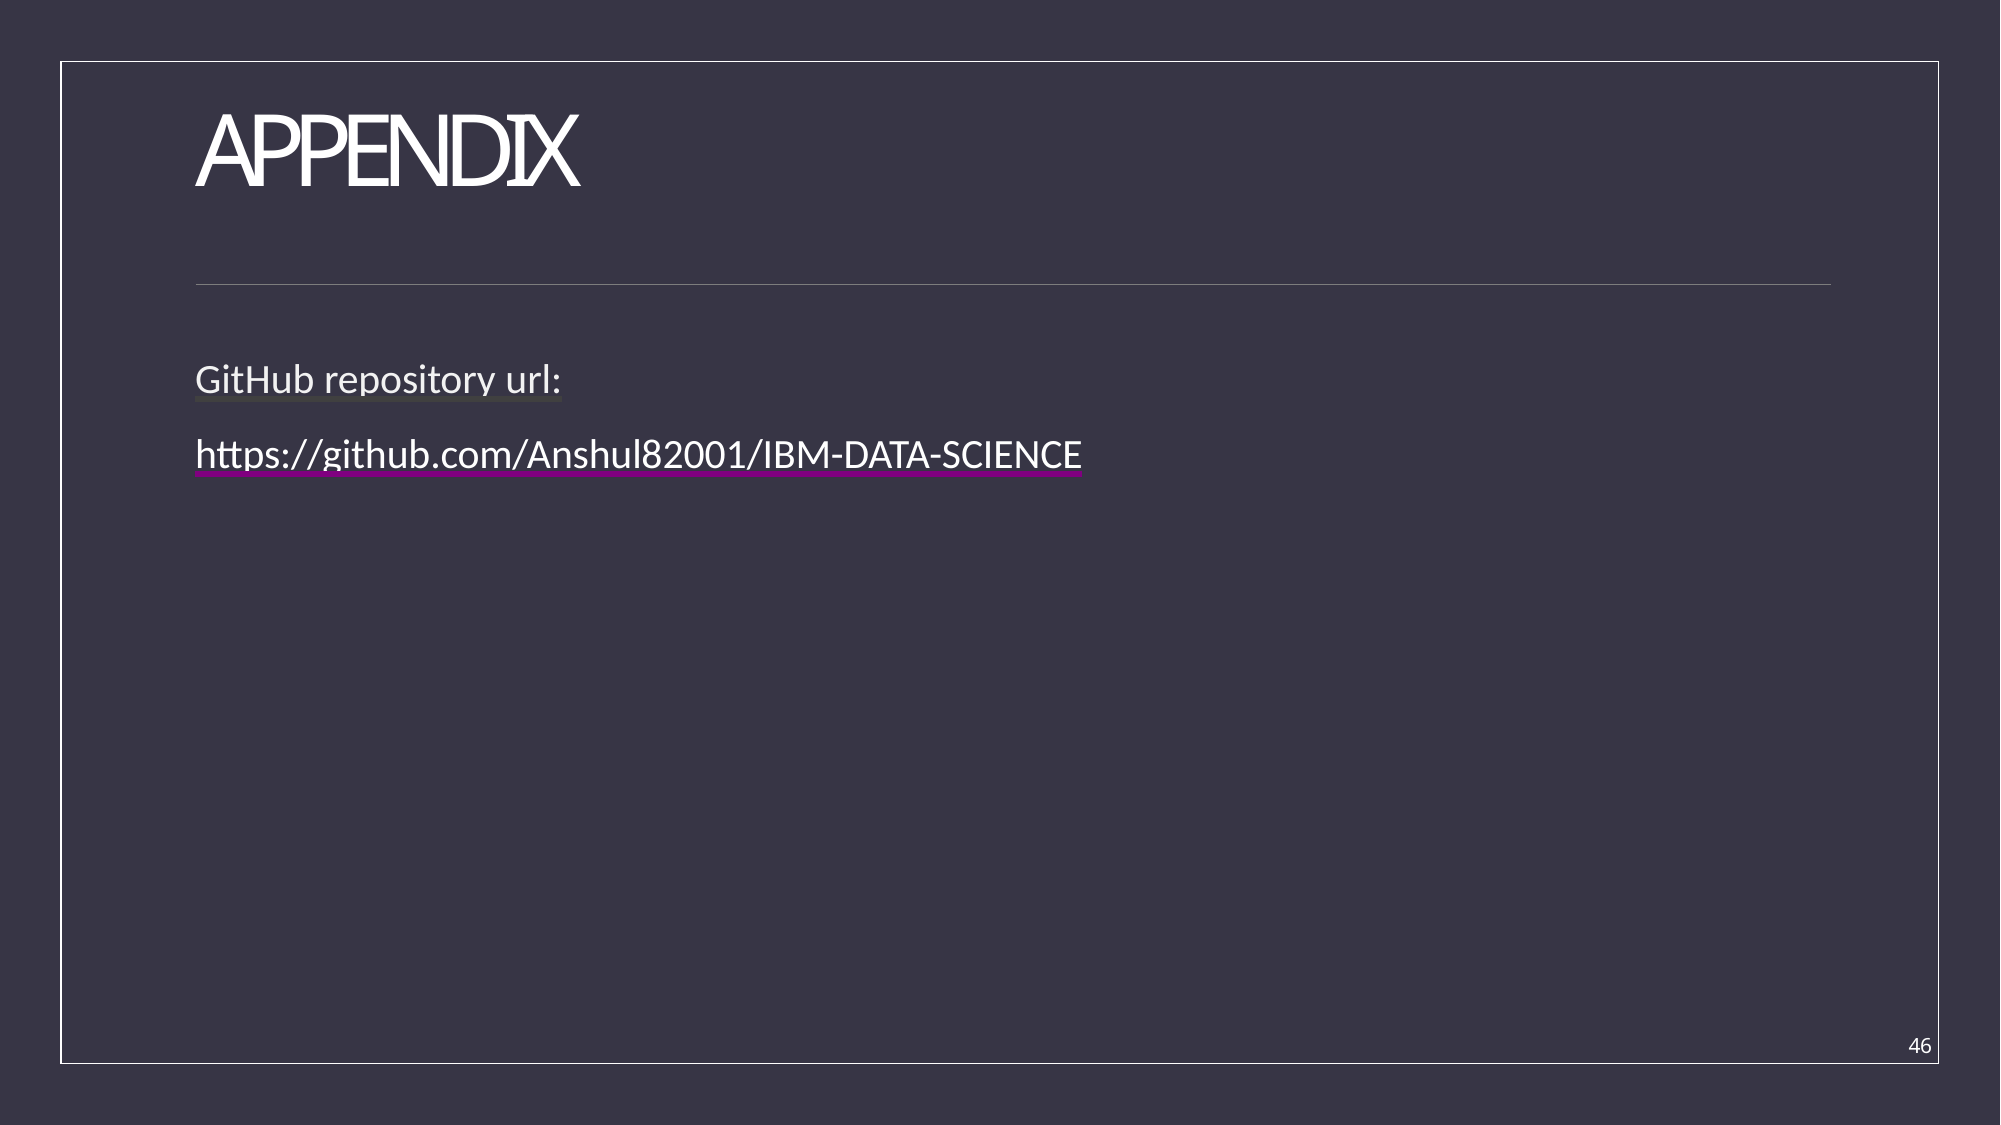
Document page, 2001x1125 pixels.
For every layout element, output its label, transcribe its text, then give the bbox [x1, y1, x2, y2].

text_box GitHub repository url: https://github.com/Anshul82001/IBM-DATA-SCIENCE [192, 324, 1571, 522]
slide_number 46 [1692, 408, 1932, 1062]
title APPENDIX [192, 50, 775, 240]
